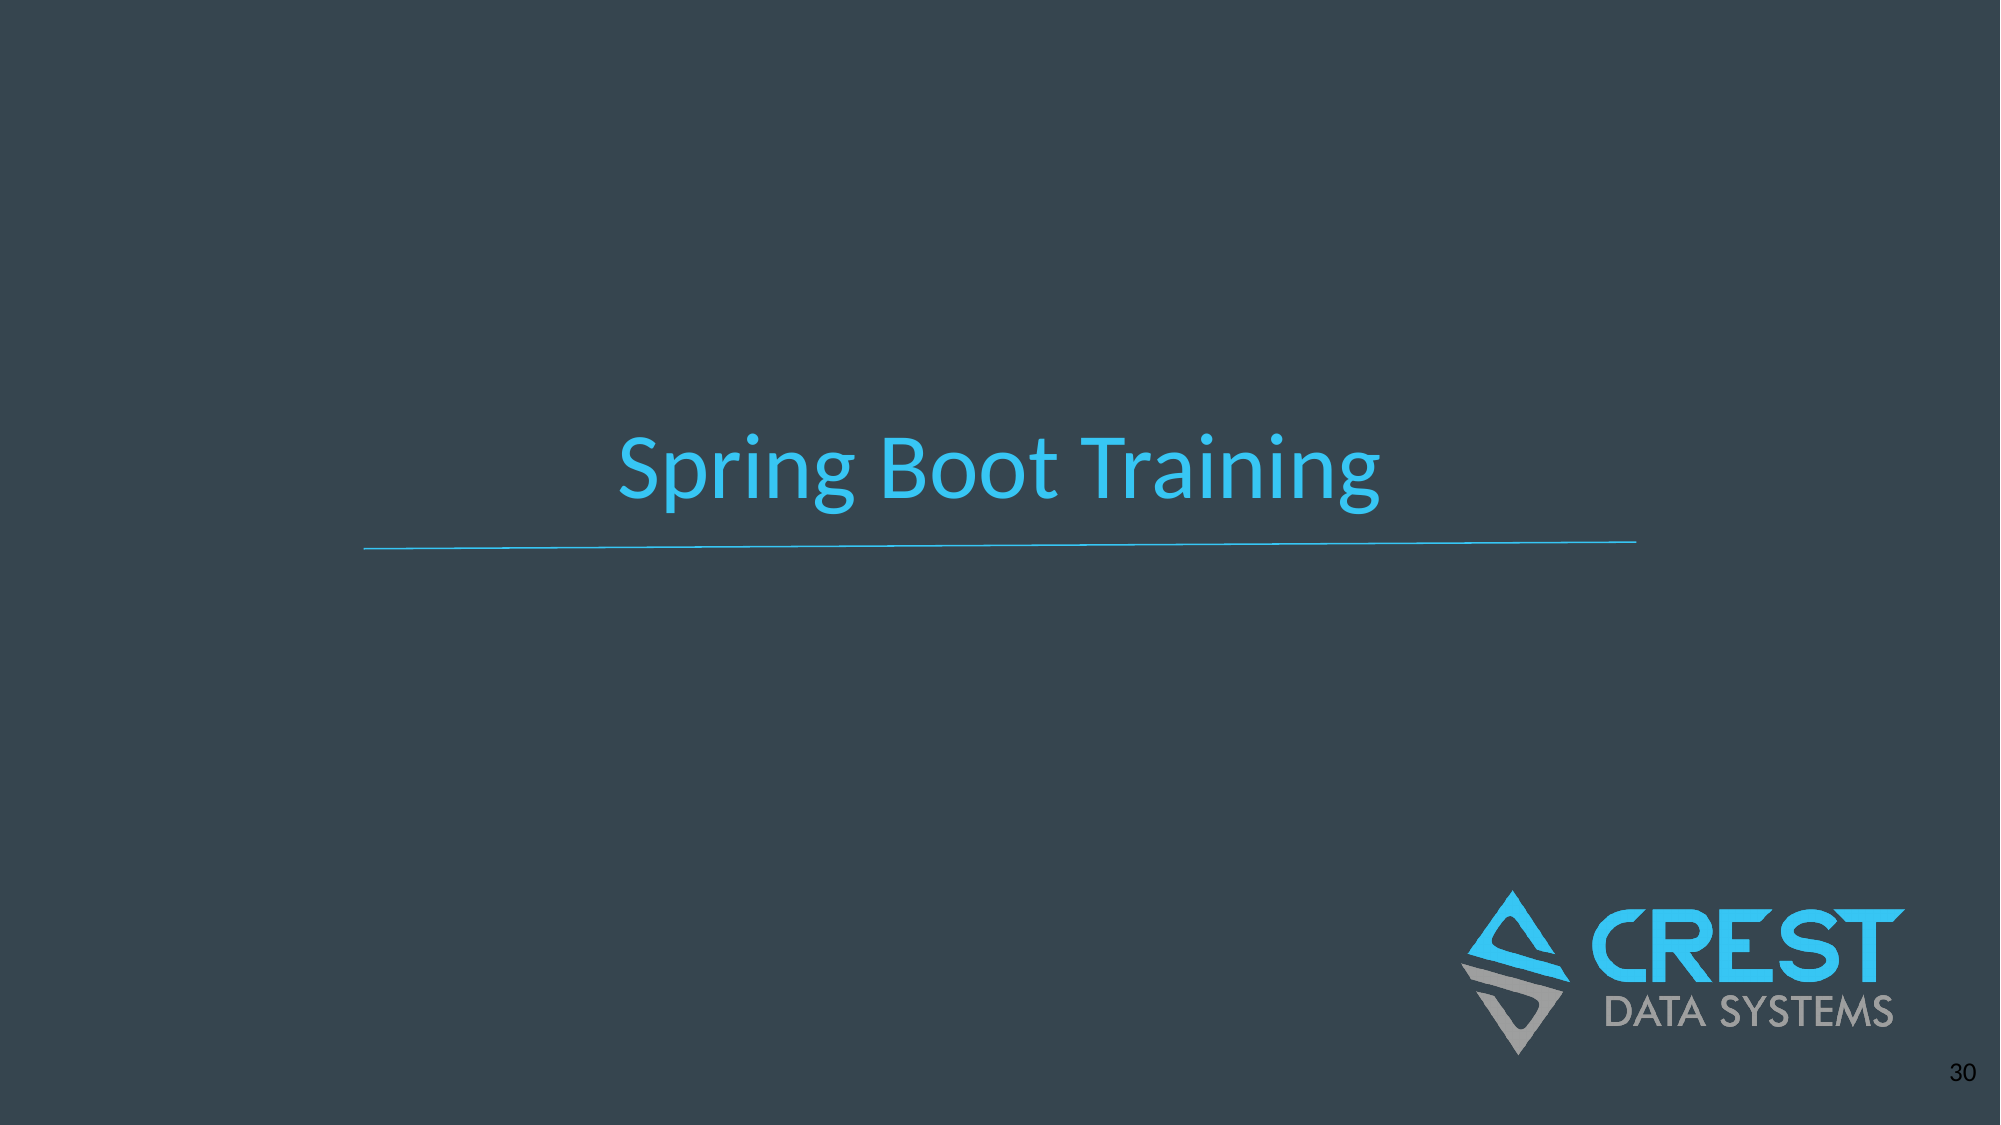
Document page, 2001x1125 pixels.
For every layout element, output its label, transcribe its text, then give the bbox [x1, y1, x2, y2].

slide_number ‹#› [1871, 1038, 1992, 1125]
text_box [363, 541, 1637, 550]
picture [1433, 874, 1938, 1071]
title Spring Boot Training [150, 379, 1850, 543]
